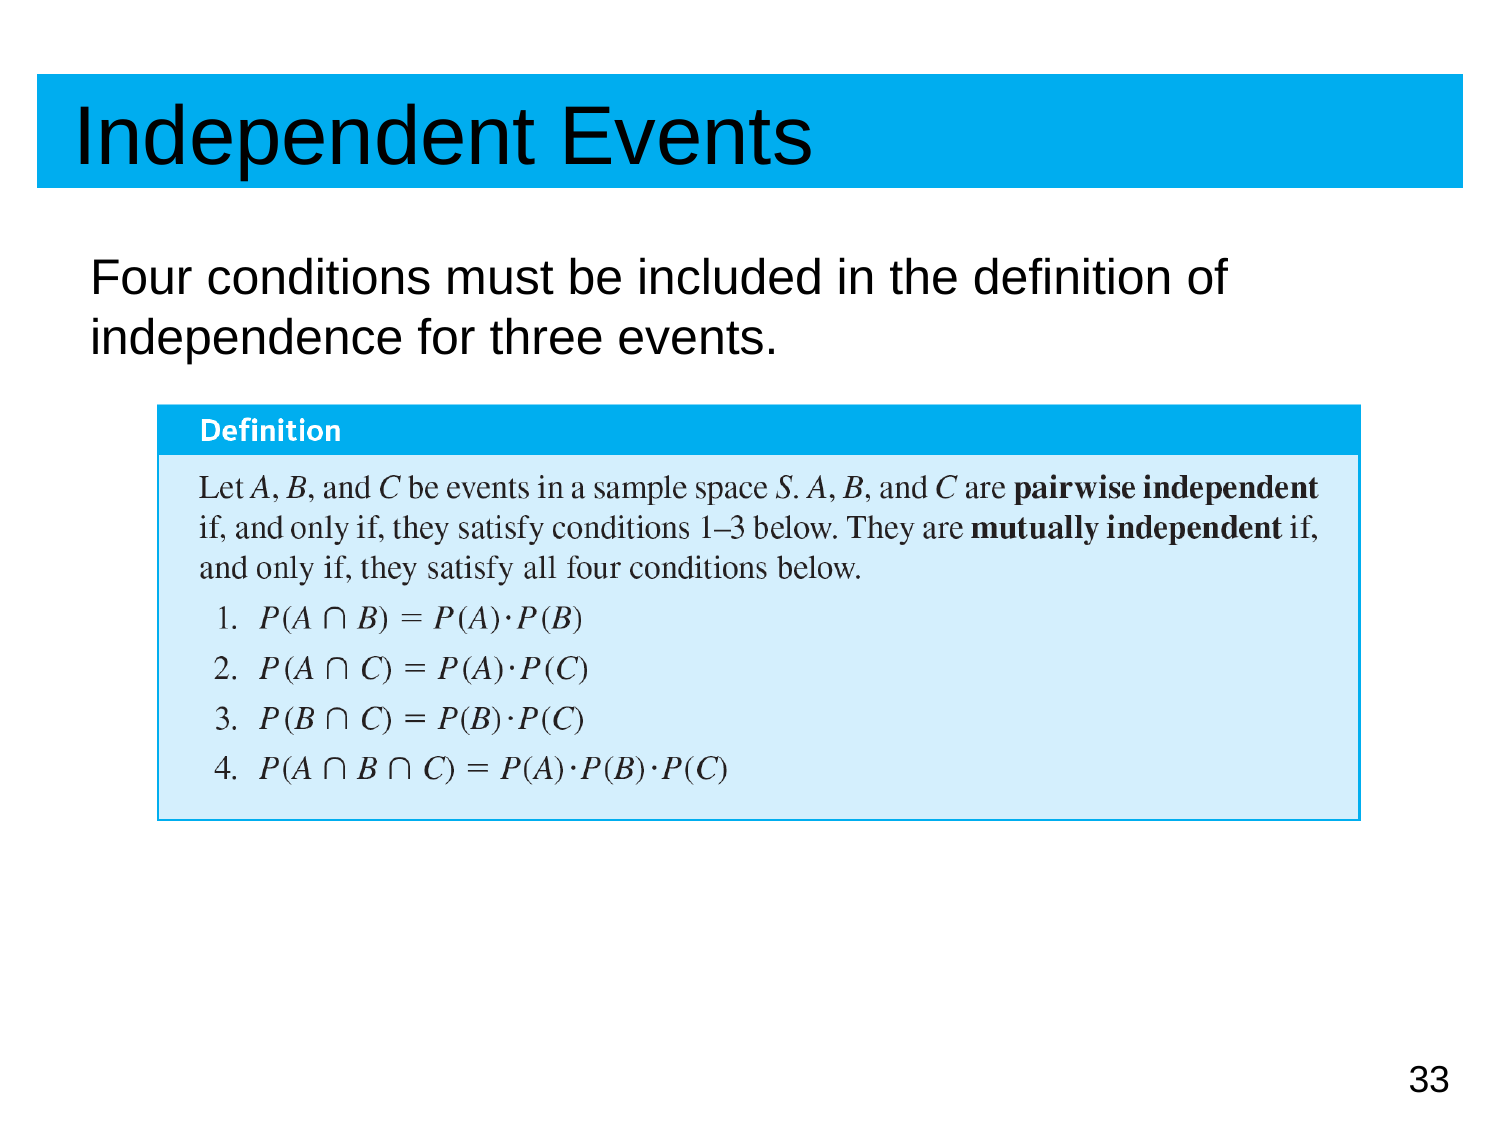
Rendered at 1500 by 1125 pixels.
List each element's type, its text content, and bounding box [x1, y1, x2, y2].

list Four conditions must be included in the definition of independence for three events. [75, 237, 1425, 375]
picture [152, 399, 1363, 826]
title Independent Events [58, 37, 1408, 225]
